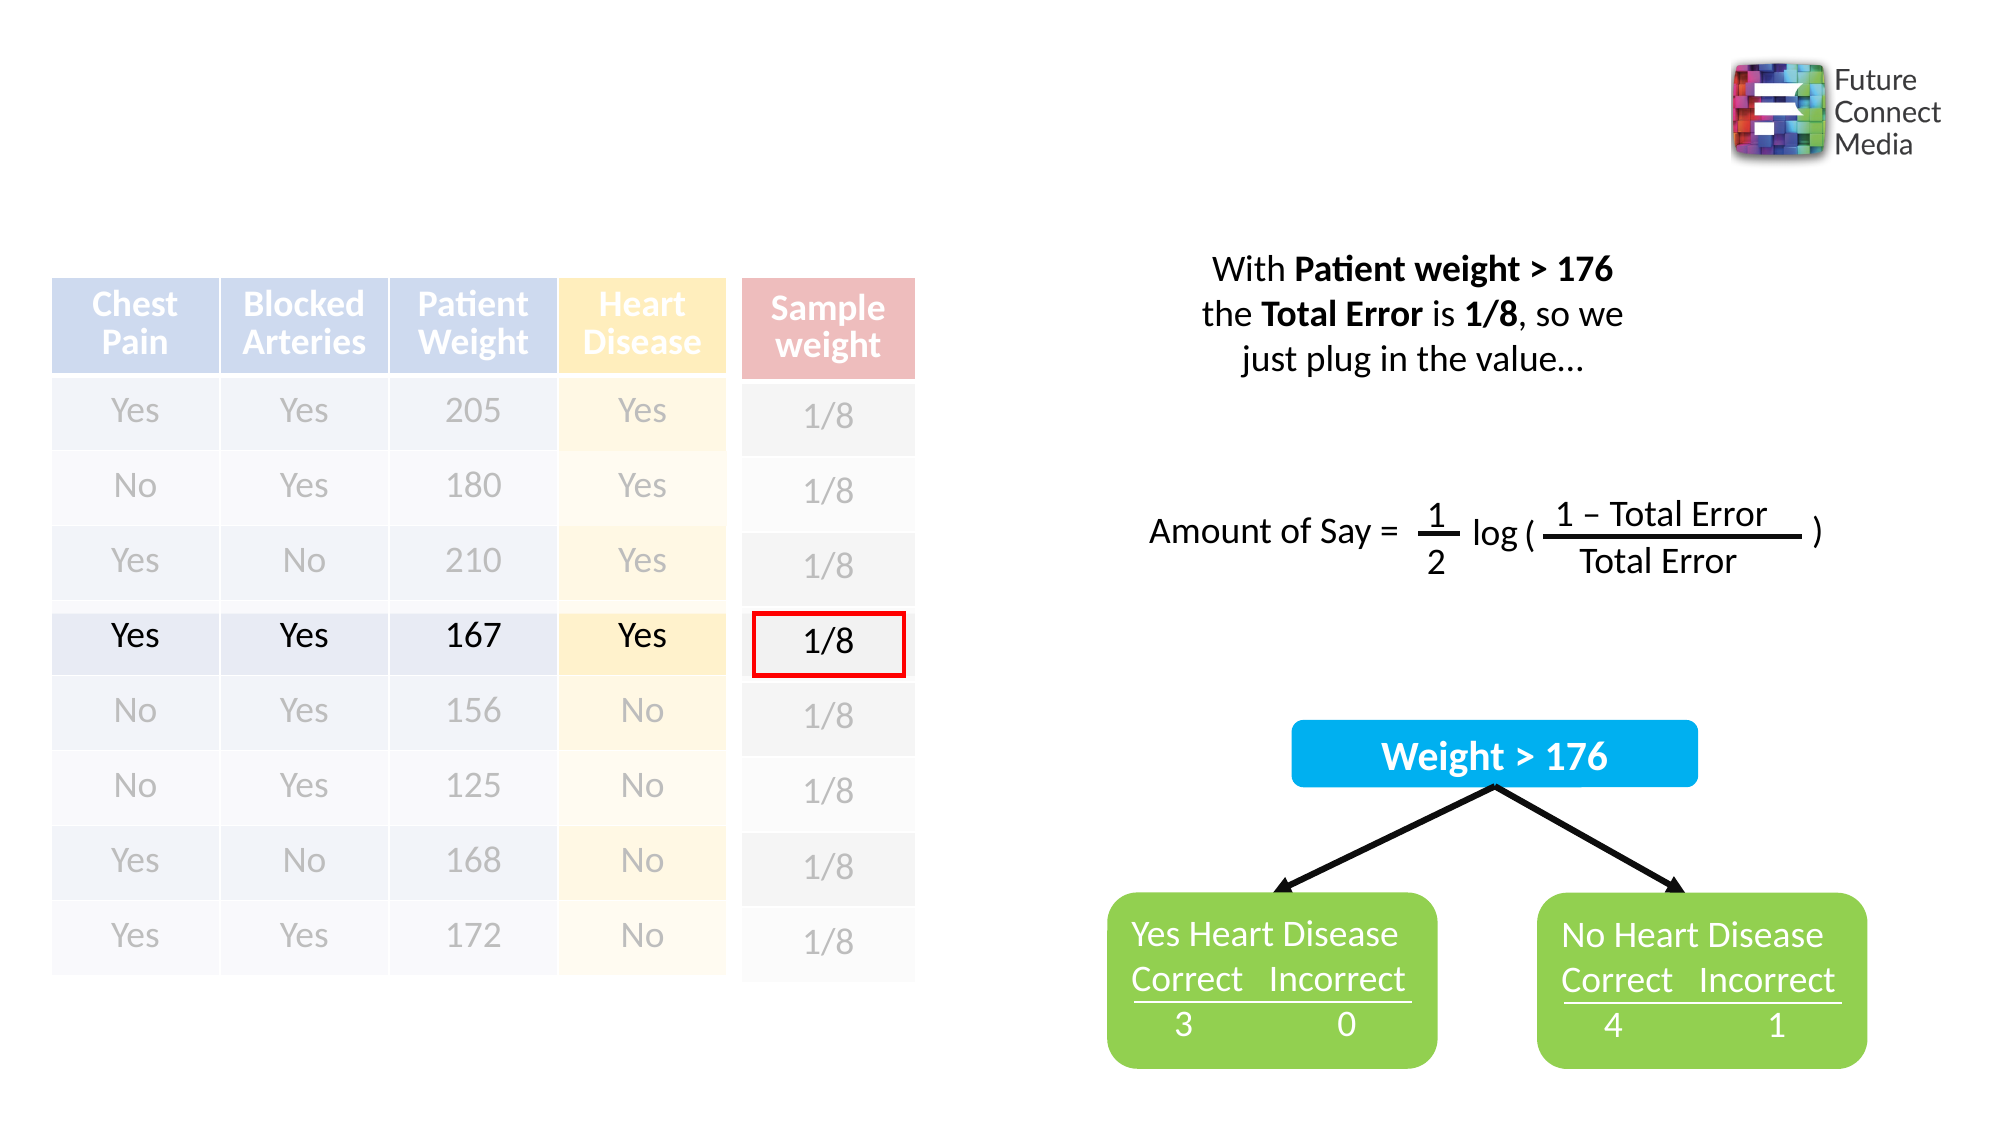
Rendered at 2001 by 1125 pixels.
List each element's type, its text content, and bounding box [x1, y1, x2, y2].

table_cell 1/8 [905, 615, 915, 675]
table_cell 1/8 [742, 615, 753, 675]
picture [1731, 5, 1943, 218]
text_box With Patient weight > 176 the Total Error is 1/8, so we just plug in the value… [1170, 236, 1656, 387]
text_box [1134, 481, 1883, 590]
table_cell Yes [52, 615, 219, 675]
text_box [1108, 720, 1867, 1068]
text_box [753, 612, 905, 677]
text_box [45, 675, 917, 1037]
text_box [45, 252, 917, 615]
table_cell Yes [221, 615, 388, 675]
table_cell 167 [390, 615, 557, 675]
table_cell Yes [559, 615, 726, 675]
